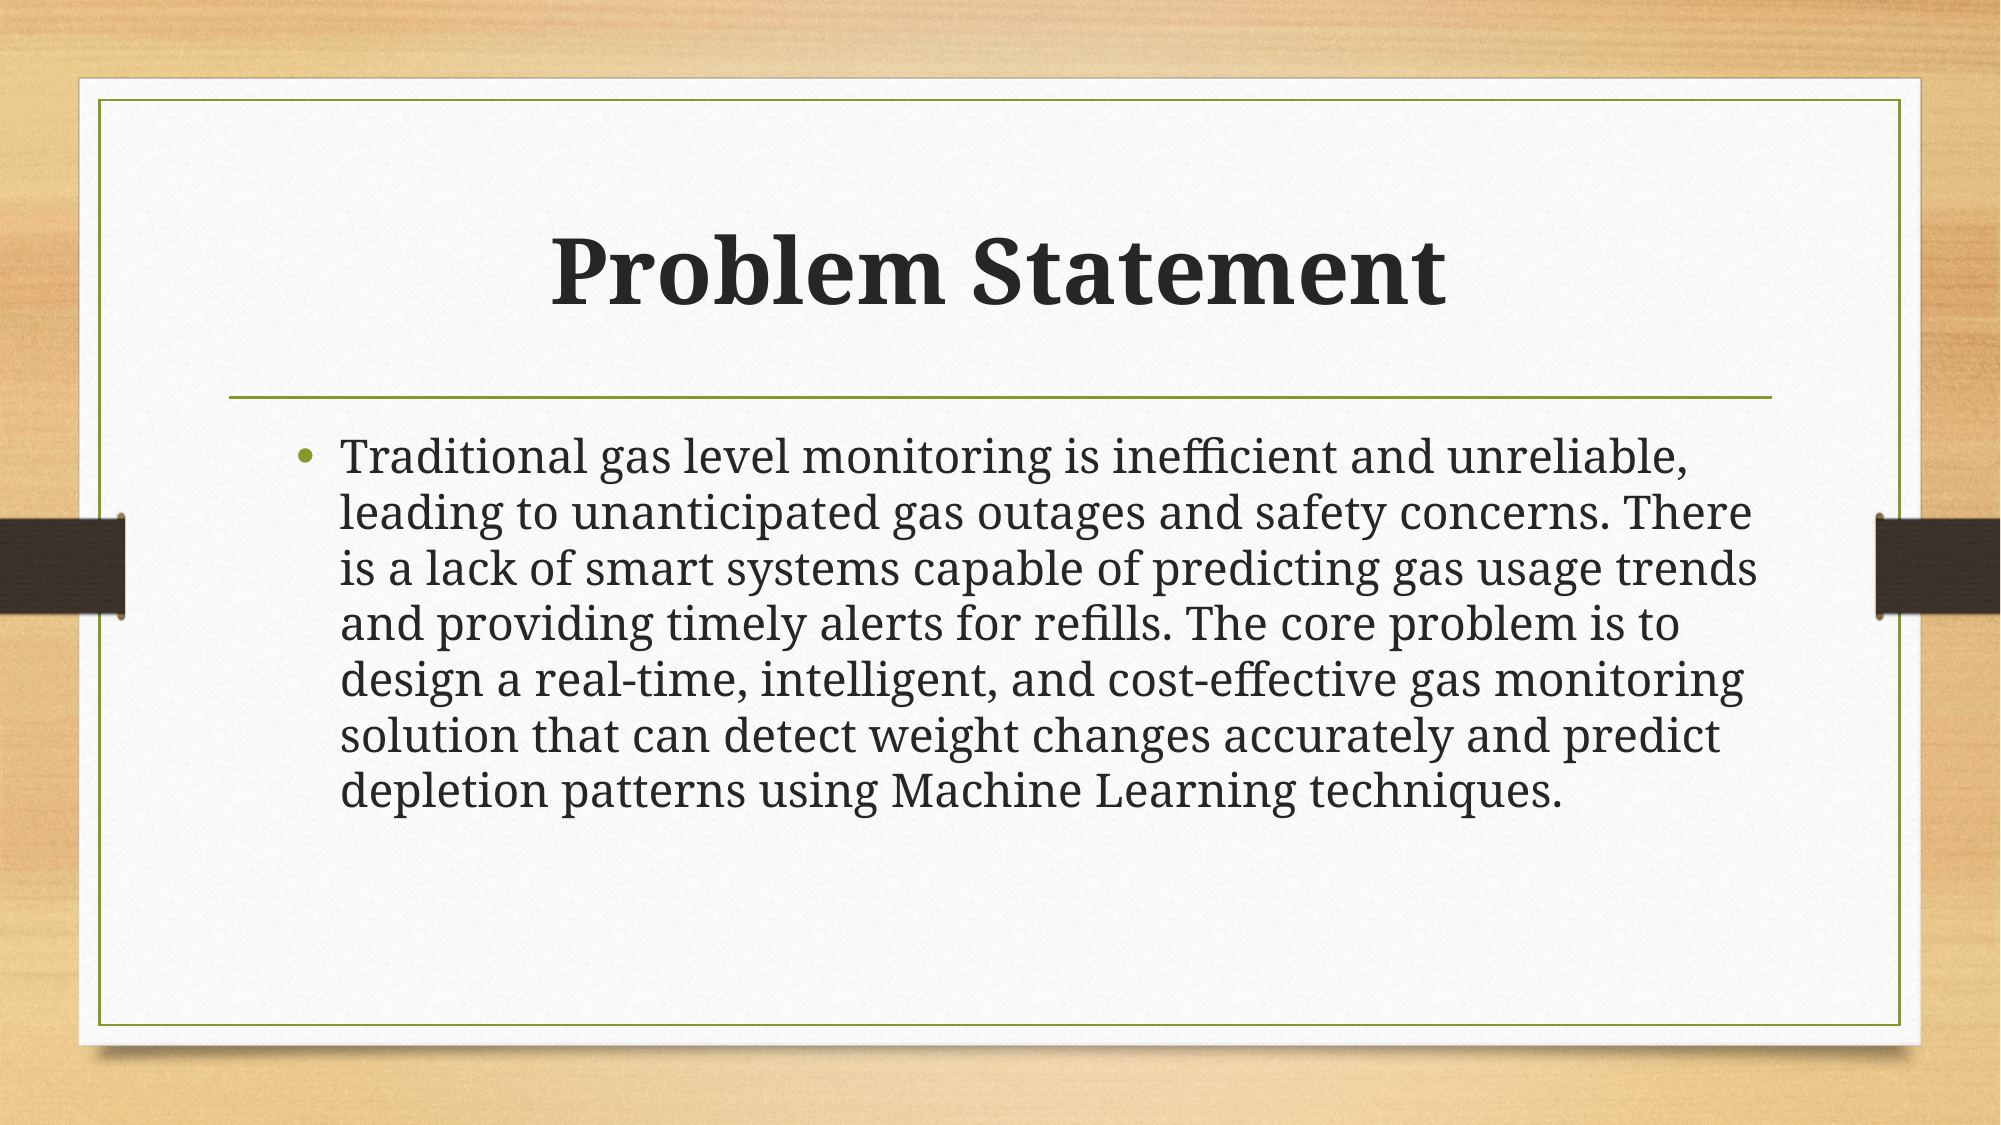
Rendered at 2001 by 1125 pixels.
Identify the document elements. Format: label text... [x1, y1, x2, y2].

title Problem Statement [212, 161, 1788, 375]
list Traditional gas level monitoring is inefficient and unreliable, leading to unanticipated gas outages and safety concerns. There is a lack of smart systems capable of predicting gas usage trends and providing timely alerts for refills. The core problem is to design a real-time, intelligent, and cost-effective gas monitoring solution that can detect weight changes accurately and predict depletion patterns using Machine Learning techniques. [281, 419, 1788, 868]
picture [0, 0, 2001, 1125]
